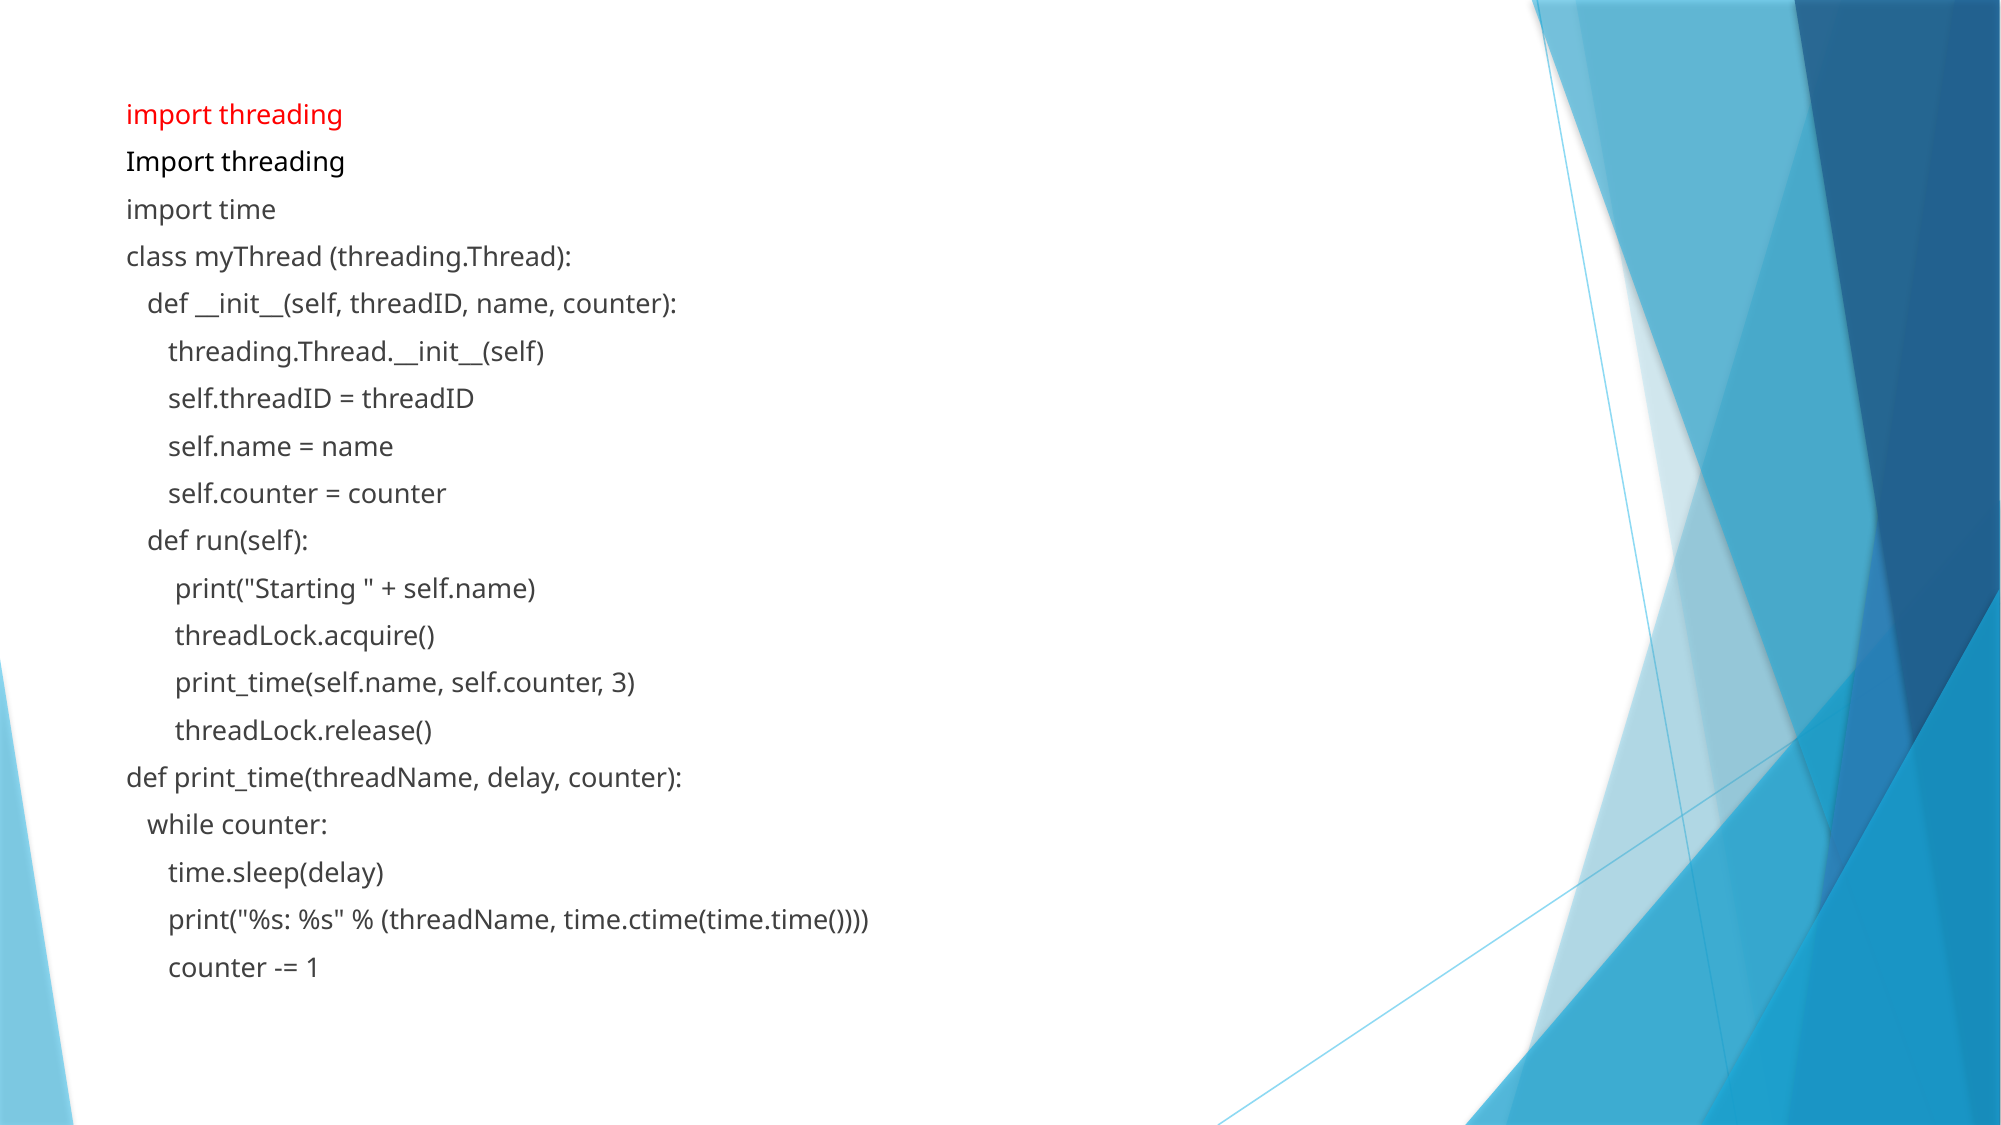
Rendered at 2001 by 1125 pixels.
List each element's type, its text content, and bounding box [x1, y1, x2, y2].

list import threading Import threading import time class myThread (threading.Thread): def __init__(self, threadID, name, counter): threading.Thread.__init__(self) self.threadID = threadID self.name = name self.counter = counter def run(self): print("Starting " + self.name) threadLock.acquire() print_time(self.name, self.counter, 3) threadLock.release() def print_time(threadName, delay, counter): while counter: time.sleep(delay) print("%s: %s" % (threadName, time.ctime(time.time()))) counter -= 1 [111, 90, 1522, 992]
